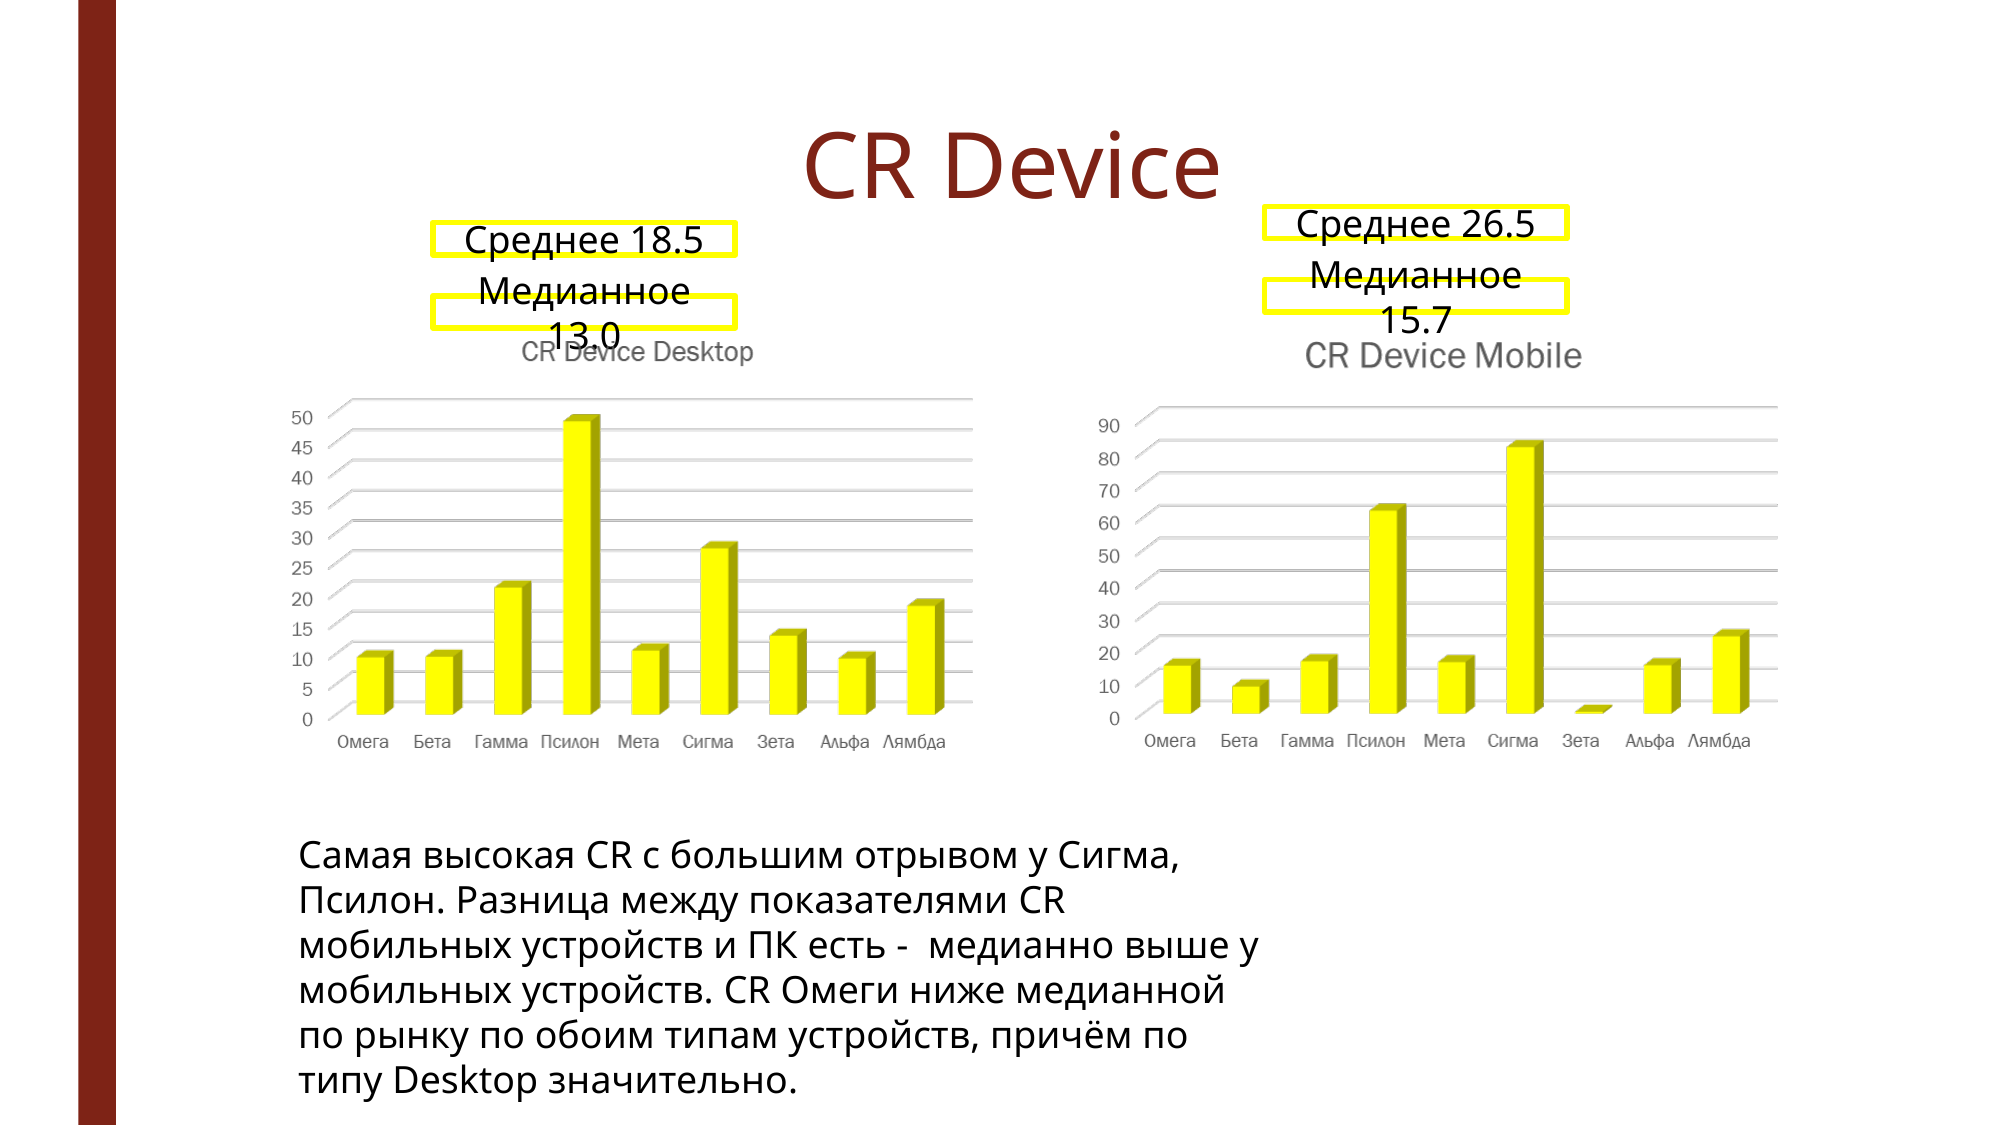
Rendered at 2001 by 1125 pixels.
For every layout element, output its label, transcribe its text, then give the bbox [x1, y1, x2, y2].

picture [262, 319, 1013, 770]
text_box Среднее 18.5 [430, 220, 738, 258]
text_box Медианное 15.7 [1262, 277, 1570, 315]
text_box Самая высокая CR с большим отрывом у Сигма, Псилон. Разница между показателями CR мобильных устройств и ПК есть - медианно выше у мобильных устройств. CR Омеги ниже медианной по рынку по обоим типам устройств, причём по типу Desktop значительно. [283, 823, 1283, 1109]
text_box Среднее 26.5 [1262, 204, 1570, 241]
picture [1068, 318, 1819, 769]
text_box Медианное 13.0 [430, 293, 738, 319]
title CR Device [225, 112, 1800, 357]
